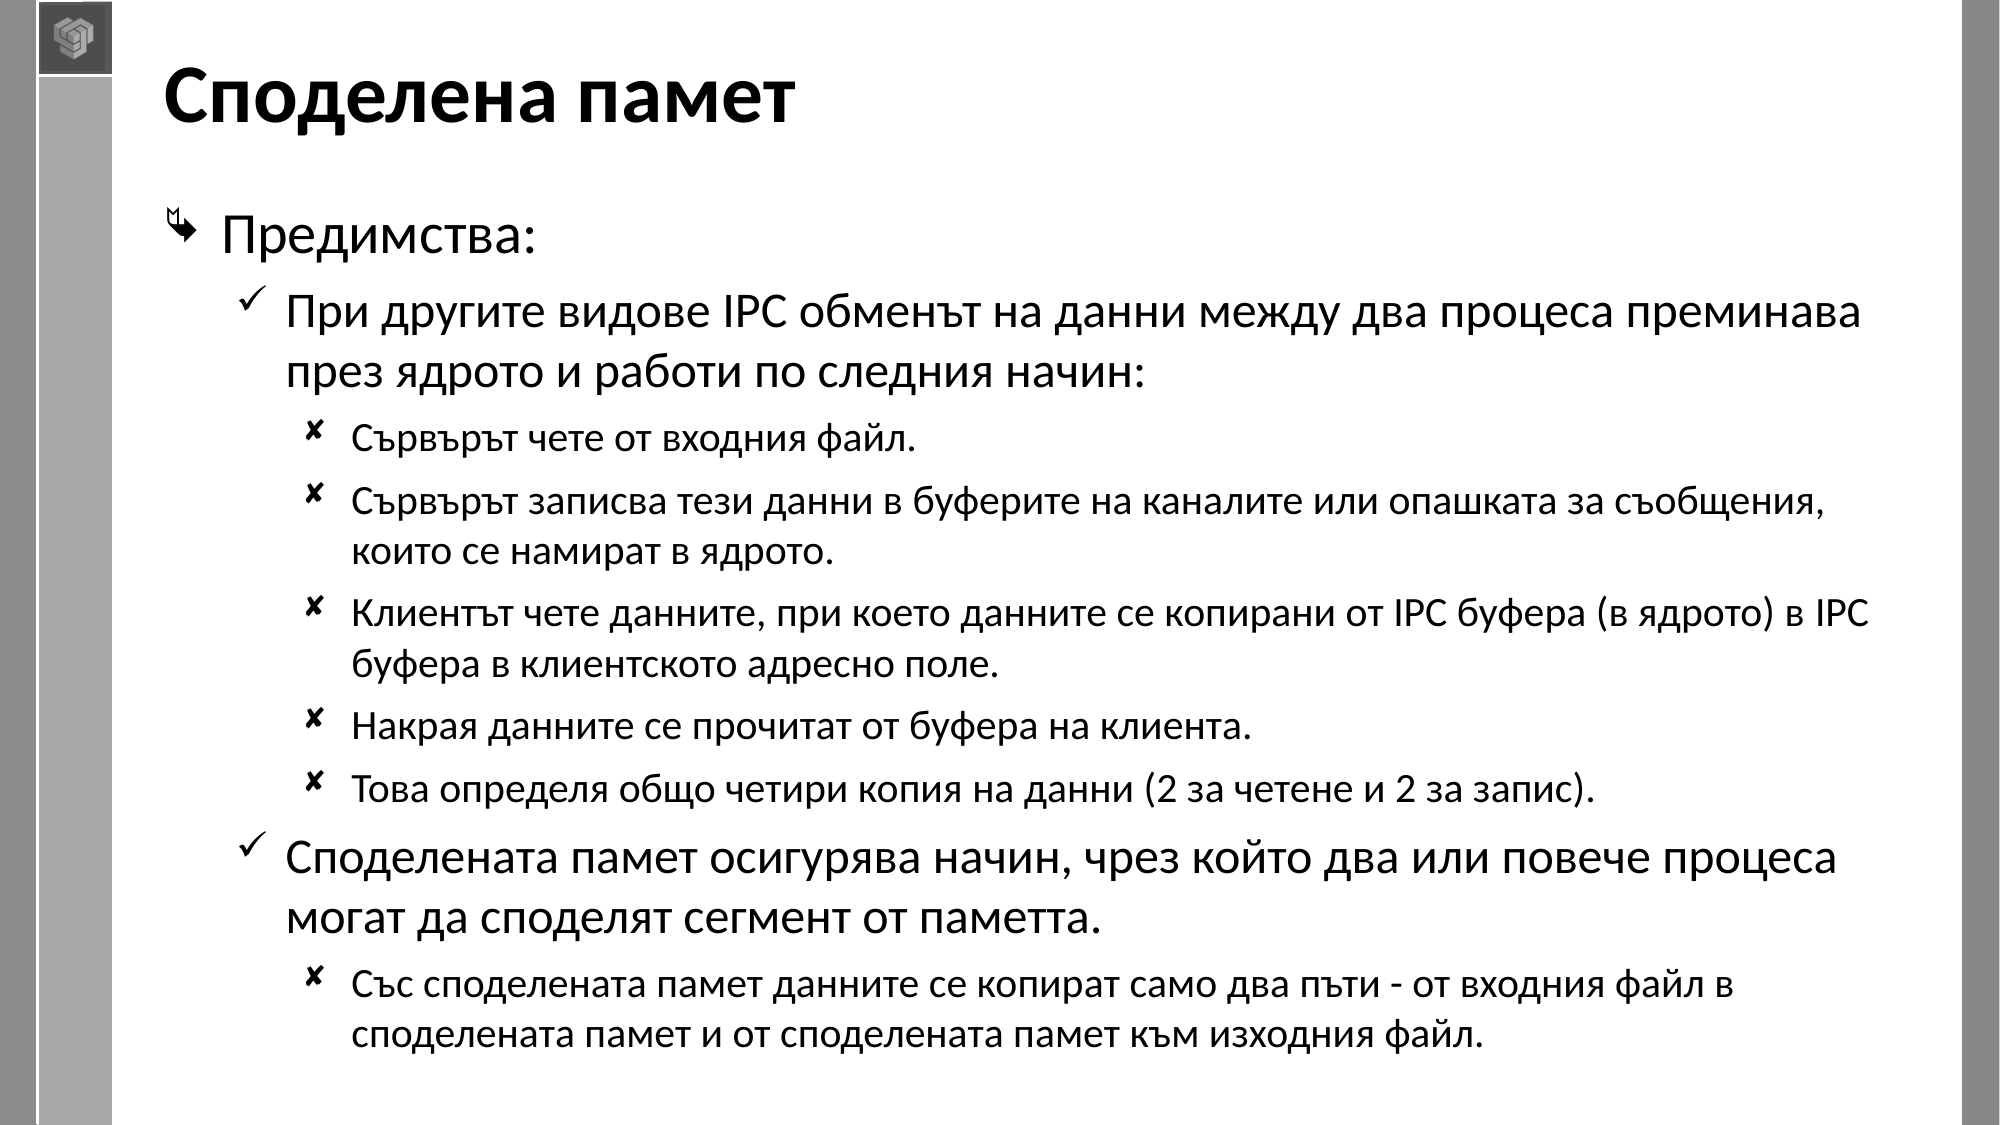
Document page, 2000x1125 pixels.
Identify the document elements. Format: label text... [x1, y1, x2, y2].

title Споделена памет [149, 29, 1938, 149]
list Предимства: При другите видове IPC обменът на данни между два процеса преминава през ядрото и работи по следния начин: Сървърът чете от входния файл. Сървърът записва тези данни в буферите на каналите или опашката за съобщения, които се намират в ядрото. Клиентът чете данните, при което данните се копирани от IPC буфера (в ядрото) в IPC буфера в клиентското адресно поле. Накрая данните се прочитат от буфера на клиента. Това определя общо четири копия на данни (2 за четене и 2 за запис). Споделената памет осигурява начин, чрез който два или повече процеса могат да споделят сегмент от паметта. Със споделената памет данните се копират само два пъти - от входния файл в споделената памет и от споделената памет към изходния файл. [149, 187, 1938, 1075]
picture [41, 5, 105, 71]
